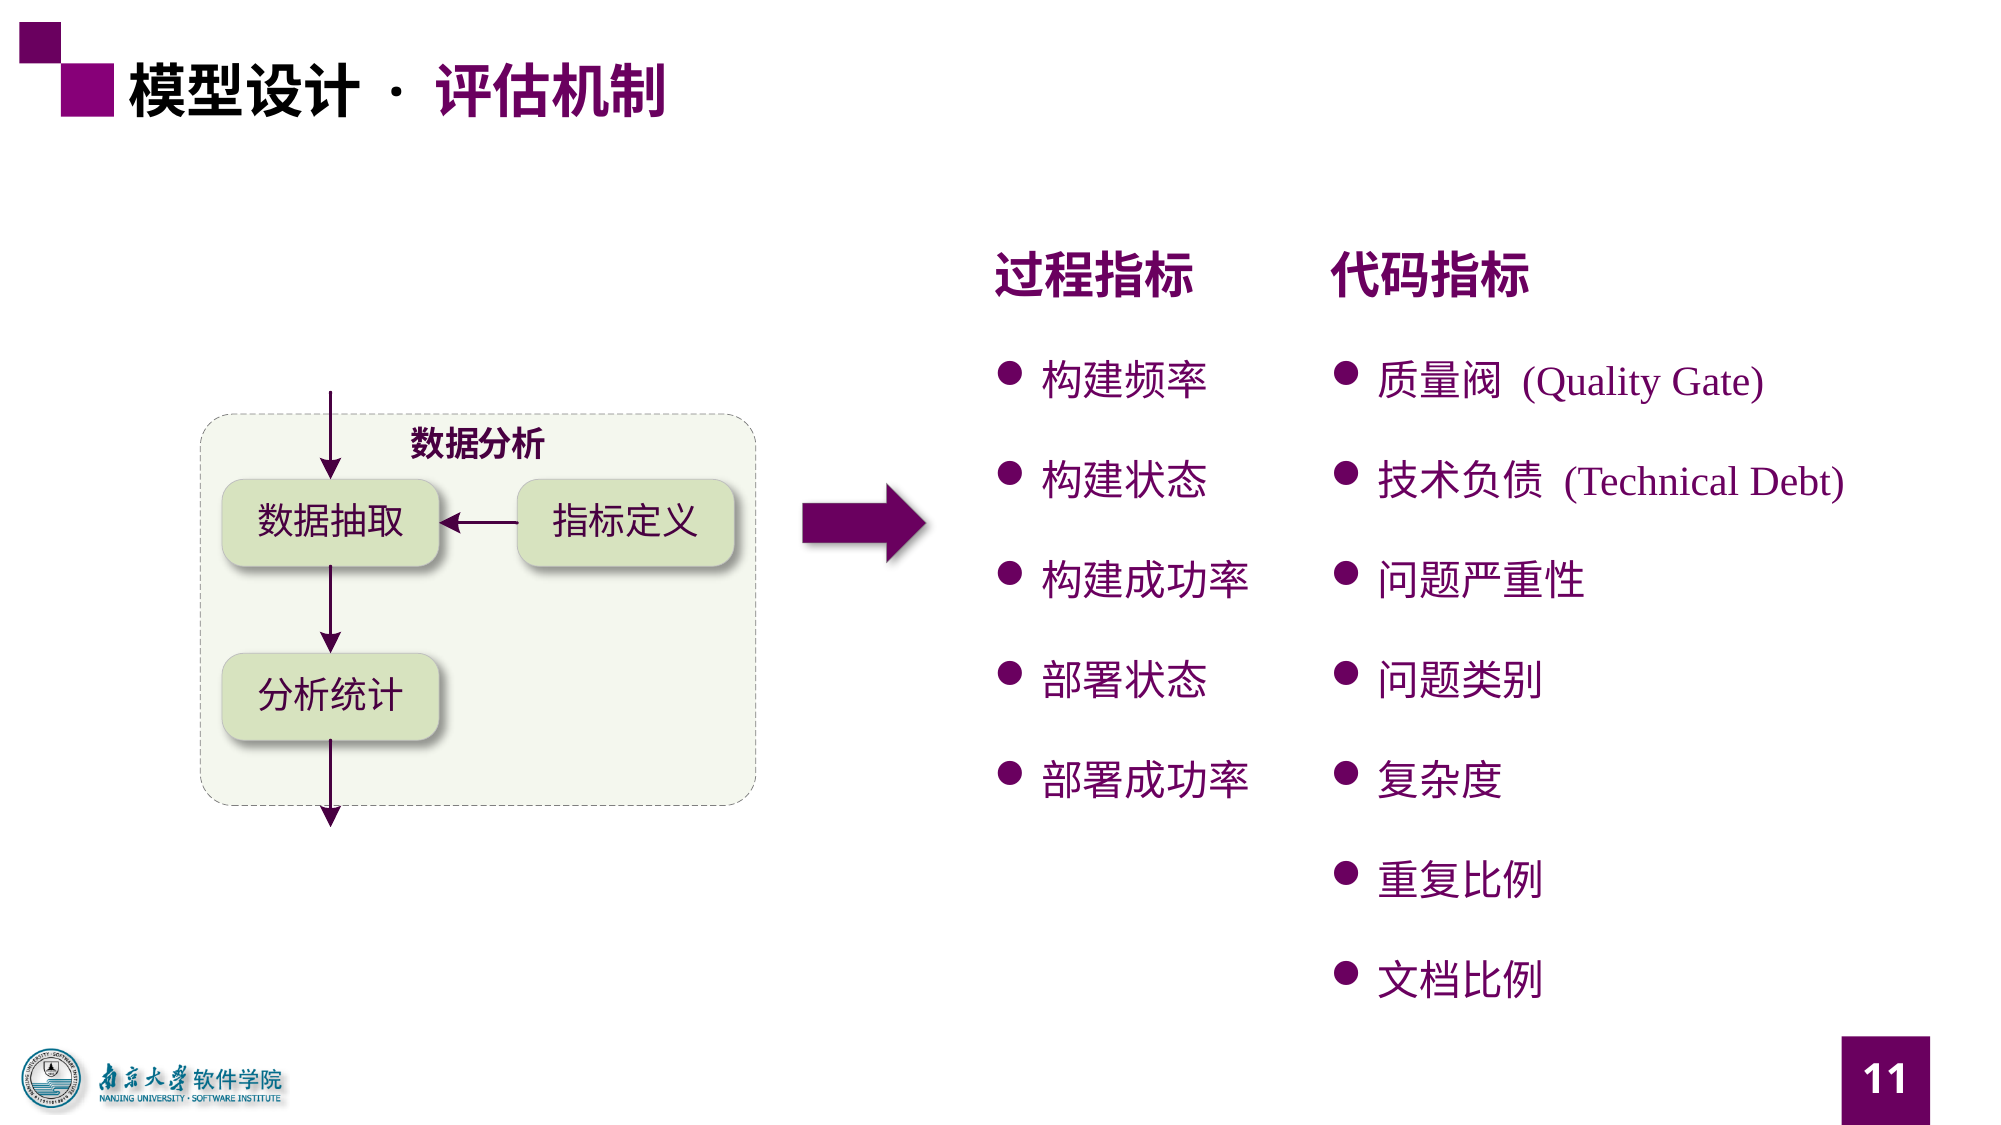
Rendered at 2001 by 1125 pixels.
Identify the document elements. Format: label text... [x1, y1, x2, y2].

slide_number 11 [1771, 1050, 2000, 1111]
text_box 模型设计 · 评估机制 [113, 47, 1000, 132]
text_box 代码指标 质量阀 (Quality Gate) 技术负债 (Technical Debt) 问题严重性 问题类别 复杂度 重复比例 文档比例 [1315, 176, 1860, 1012]
text_box [801, 480, 928, 566]
picture [19, 1046, 290, 1115]
picture [196, 387, 757, 827]
text_box 过程指标 构建频率 构建状态 构建成功率 部署状态 部署成功率 [979, 176, 1265, 812]
